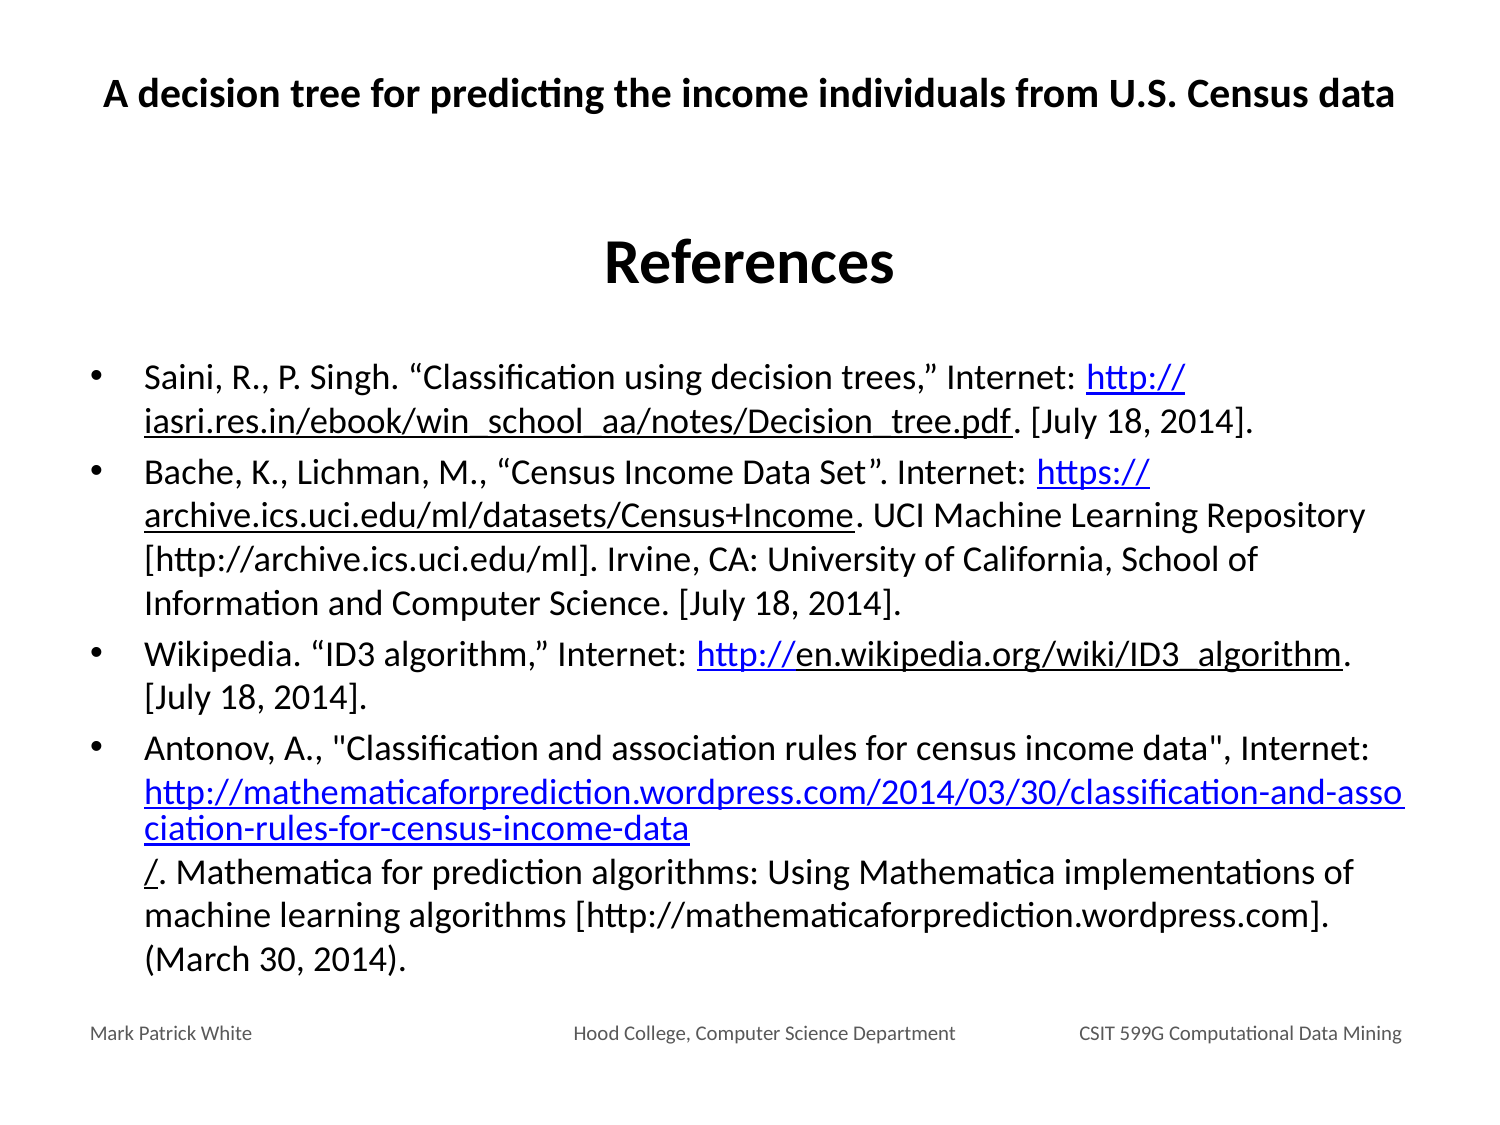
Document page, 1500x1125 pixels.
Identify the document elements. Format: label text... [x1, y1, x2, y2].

text_box Mark Patrick White Hood College, Computer Science Department CSIT 599G Computational Data Mining [74, 1012, 1425, 1053]
title A decision tree for predicting the income individuals from U.S. Census data [75, 45, 1425, 138]
list References Saini, R., P. Singh. “Classification using decision trees,” Internet: http://iasri.res.in/ebook/win_school_aa/notes/Decision_tree.pdf. [July 18, 2014]. Bache, K., Lichman, M., “Census Income Data Set”. Internet: https://archive.ics.uci.edu/ml/datasets/Census+Income. UCI Machine Learning Repository [http://archive.ics.uci.edu/ml]. Irvine, CA: University of California, School of Information and Computer Science. [July 18, 2014]. Wikipedia. “ID3 algorithm,” Internet: http://en.wikipedia.org/wiki/ID3_algorithm. [July 18, 2014]. Antonov, A., "Classification and association rules for census income data", Internet: http://mathematicaforprediction.wordpress.com/2014/03/30/classification-and-association-rules-for-census-income-data/. Mathematica for prediction algorithms: Using Mathematica implementations of machine learning algorithms [http://mathematicaforprediction.wordpress.com]. (March 30, 2014). [75, 212, 1425, 950]
